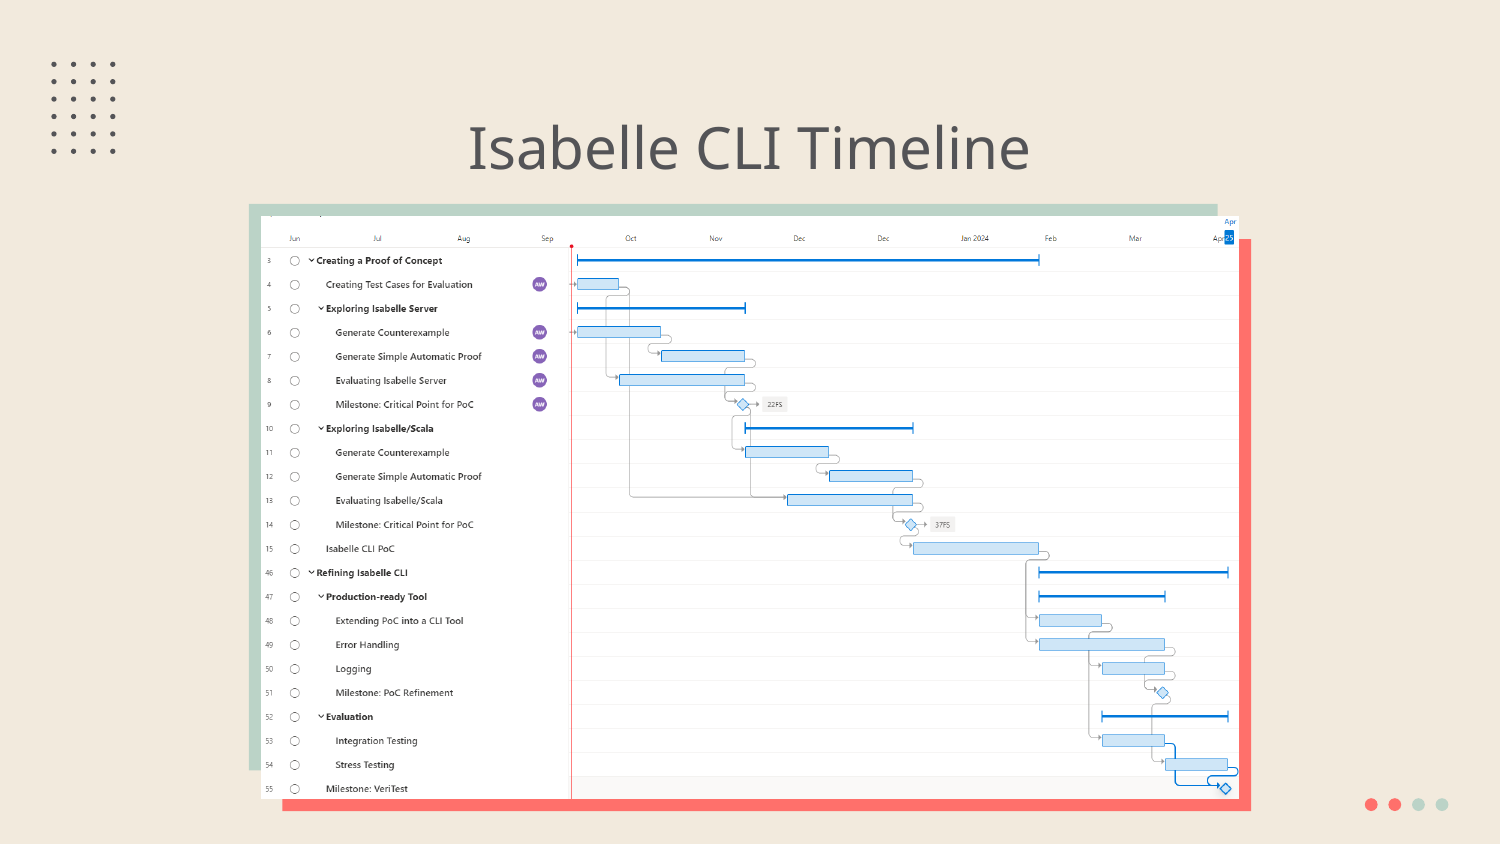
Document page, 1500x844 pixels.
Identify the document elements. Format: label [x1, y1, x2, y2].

title [300, 79, 1200, 216]
picture [261, 216, 1239, 799]
text_box [51, 61, 116, 155]
text_box [1200, 203, 1218, 216]
text_box [248, 203, 300, 771]
text_box [1364, 797, 1449, 812]
text_box [282, 239, 1252, 812]
